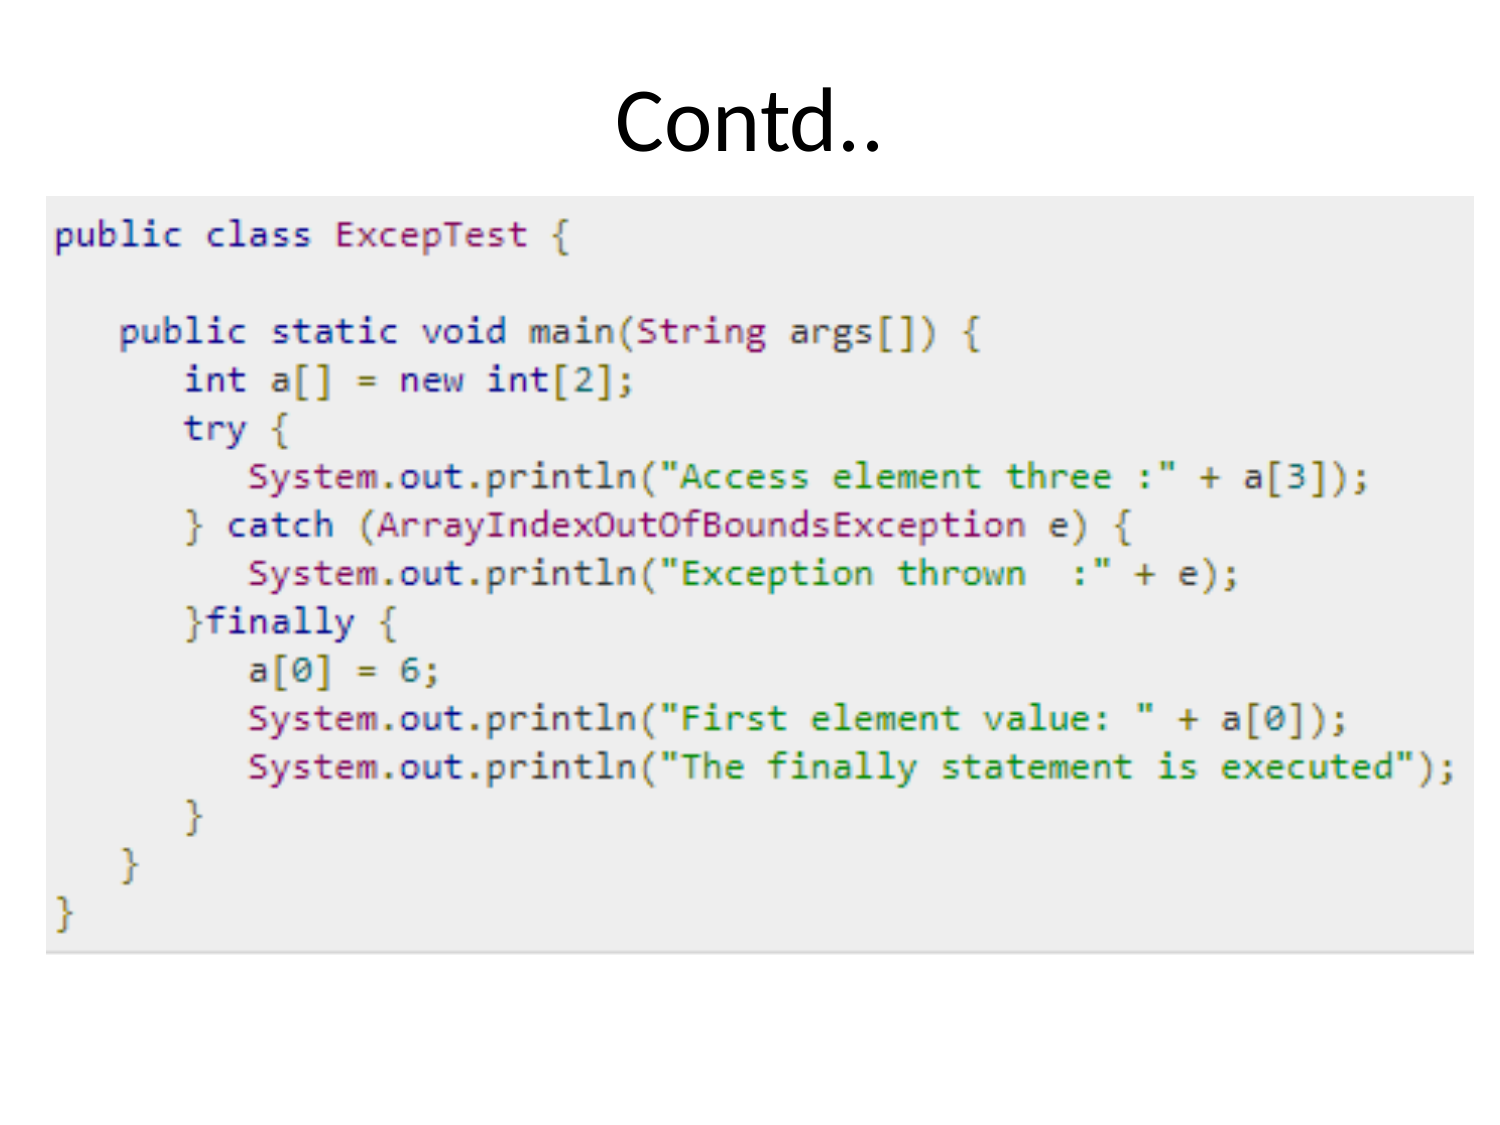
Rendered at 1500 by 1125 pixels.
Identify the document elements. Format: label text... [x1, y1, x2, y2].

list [45, 196, 1474, 965]
title Contd.. [75, 45, 1425, 185]
